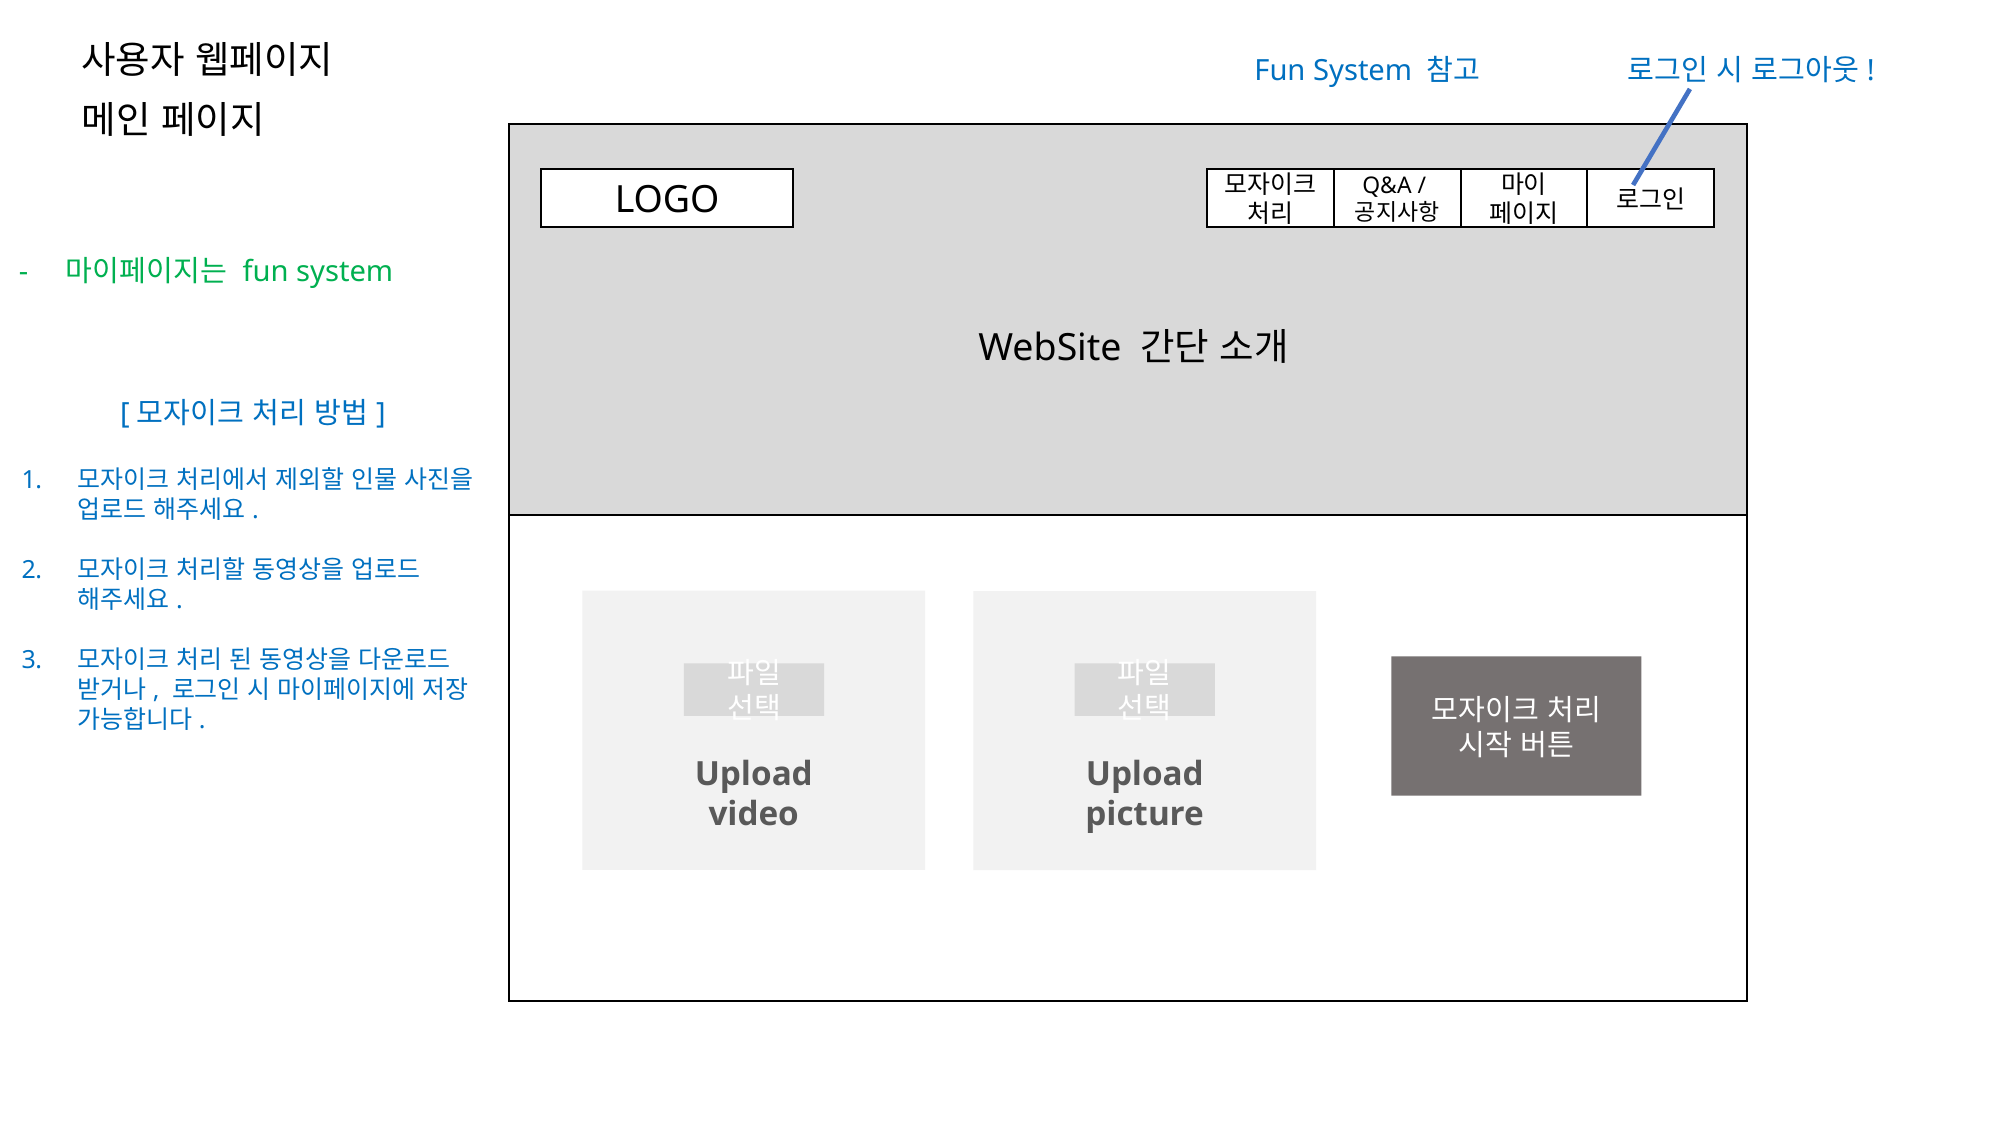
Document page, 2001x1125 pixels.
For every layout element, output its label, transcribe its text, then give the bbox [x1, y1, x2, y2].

text_box 로그인 시 로그아웃! [1609, 43, 1886, 94]
text_box Upload picture [992, 745, 1298, 840]
text_box 메인 페이지 [66, 89, 337, 149]
text_box [모자이크 처리 방법] 모자이크 처리에서 제외할 인물 사진을 업로드 해주세요. 모자이크 처리할 동영상을 업로드 해주세요. 모자이크 처리 된 동영상을 다운로드 받거나, 로그인 시 마이페이지에 저장 가능합니다. [6, 386, 499, 741]
text_box Q&A / 공지사항 [1335, 168, 1462, 228]
text_box Upload video [601, 745, 907, 840]
text_box [508, 123, 1748, 1002]
text_box LOGO [540, 168, 794, 228]
text_box 사용자 웹페이지 [66, 28, 369, 89]
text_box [1633, 88, 1690, 185]
text_box 파일 선택 [1074, 662, 1216, 717]
text_box [581, 590, 926, 871]
text_box 로그인 [1588, 168, 1715, 228]
text_box Fun System 참고 [1229, 43, 1506, 94]
text_box 마이 페이지 [1462, 168, 1588, 228]
text_box [972, 590, 1317, 871]
text_box 모자이크 처리 [1206, 168, 1335, 228]
text_box 모자이크 처리 시작 버튼 [1390, 655, 1642, 797]
text_box 마이페이지는 fun system [3, 210, 507, 295]
text_box 파일 선택 [683, 662, 825, 717]
text_box WebSite 간단 소개 [743, 315, 1524, 376]
